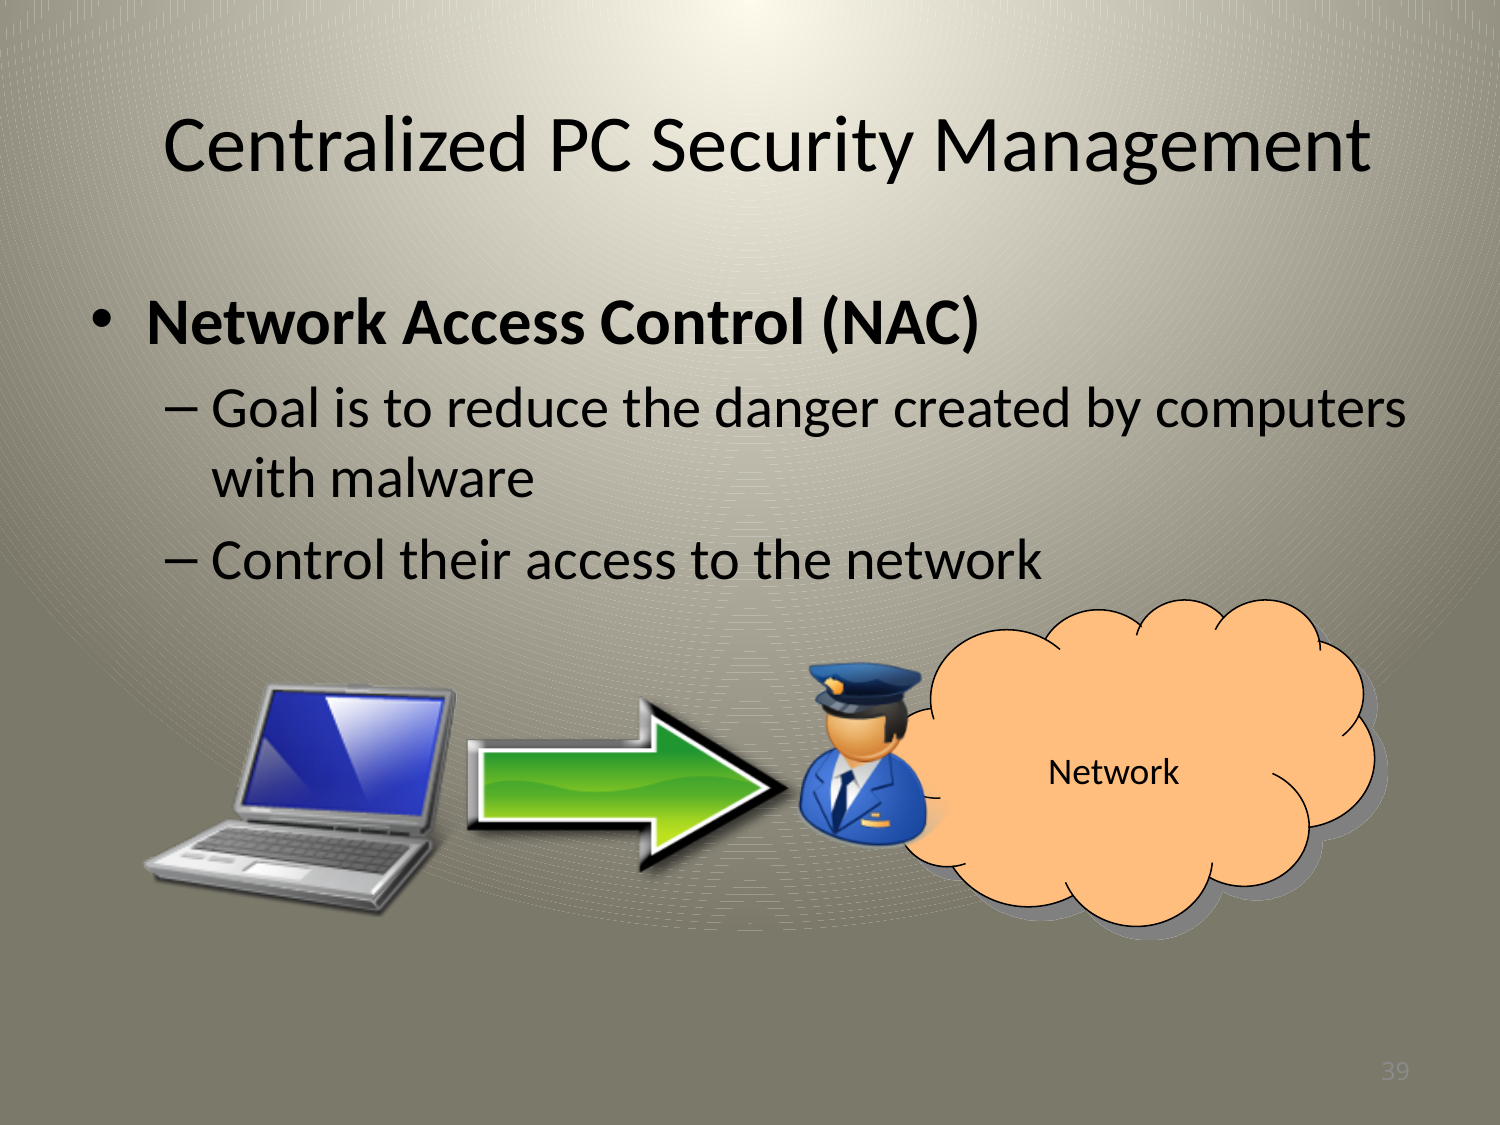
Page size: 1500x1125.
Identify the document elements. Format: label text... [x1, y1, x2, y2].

text_box Network [956, 599, 1375, 927]
title Centralized PC Security Management [75, 45, 1463, 233]
list Network Access Control (NAC) Goal is to reduce the danger created by computers with malware Control their access to the network [75, 270, 1425, 1013]
slide_number 39 [1074, 1042, 1425, 1103]
picture [137, 624, 976, 976]
